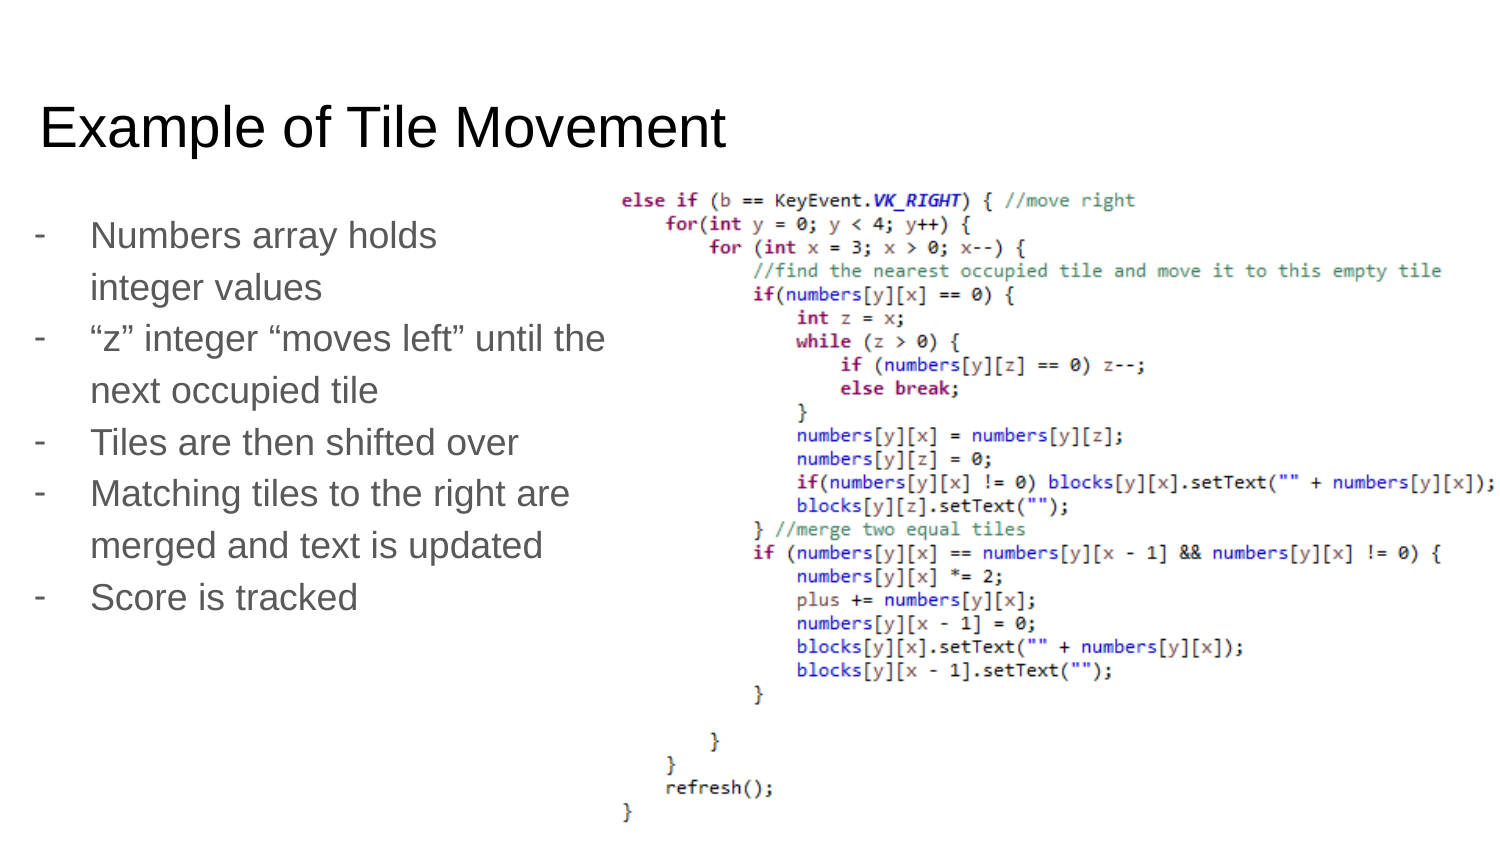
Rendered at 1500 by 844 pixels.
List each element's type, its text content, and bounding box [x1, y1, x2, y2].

list Numbers array holds integer values “z” integer “moves left” until the next occupied tile Tiles are then shifted over Matching tiles to the right are merged and text is updated Score is tracked [0, 189, 611, 750]
picture [613, 188, 1500, 827]
title Example of Tile Movement [24, 74, 1423, 169]
